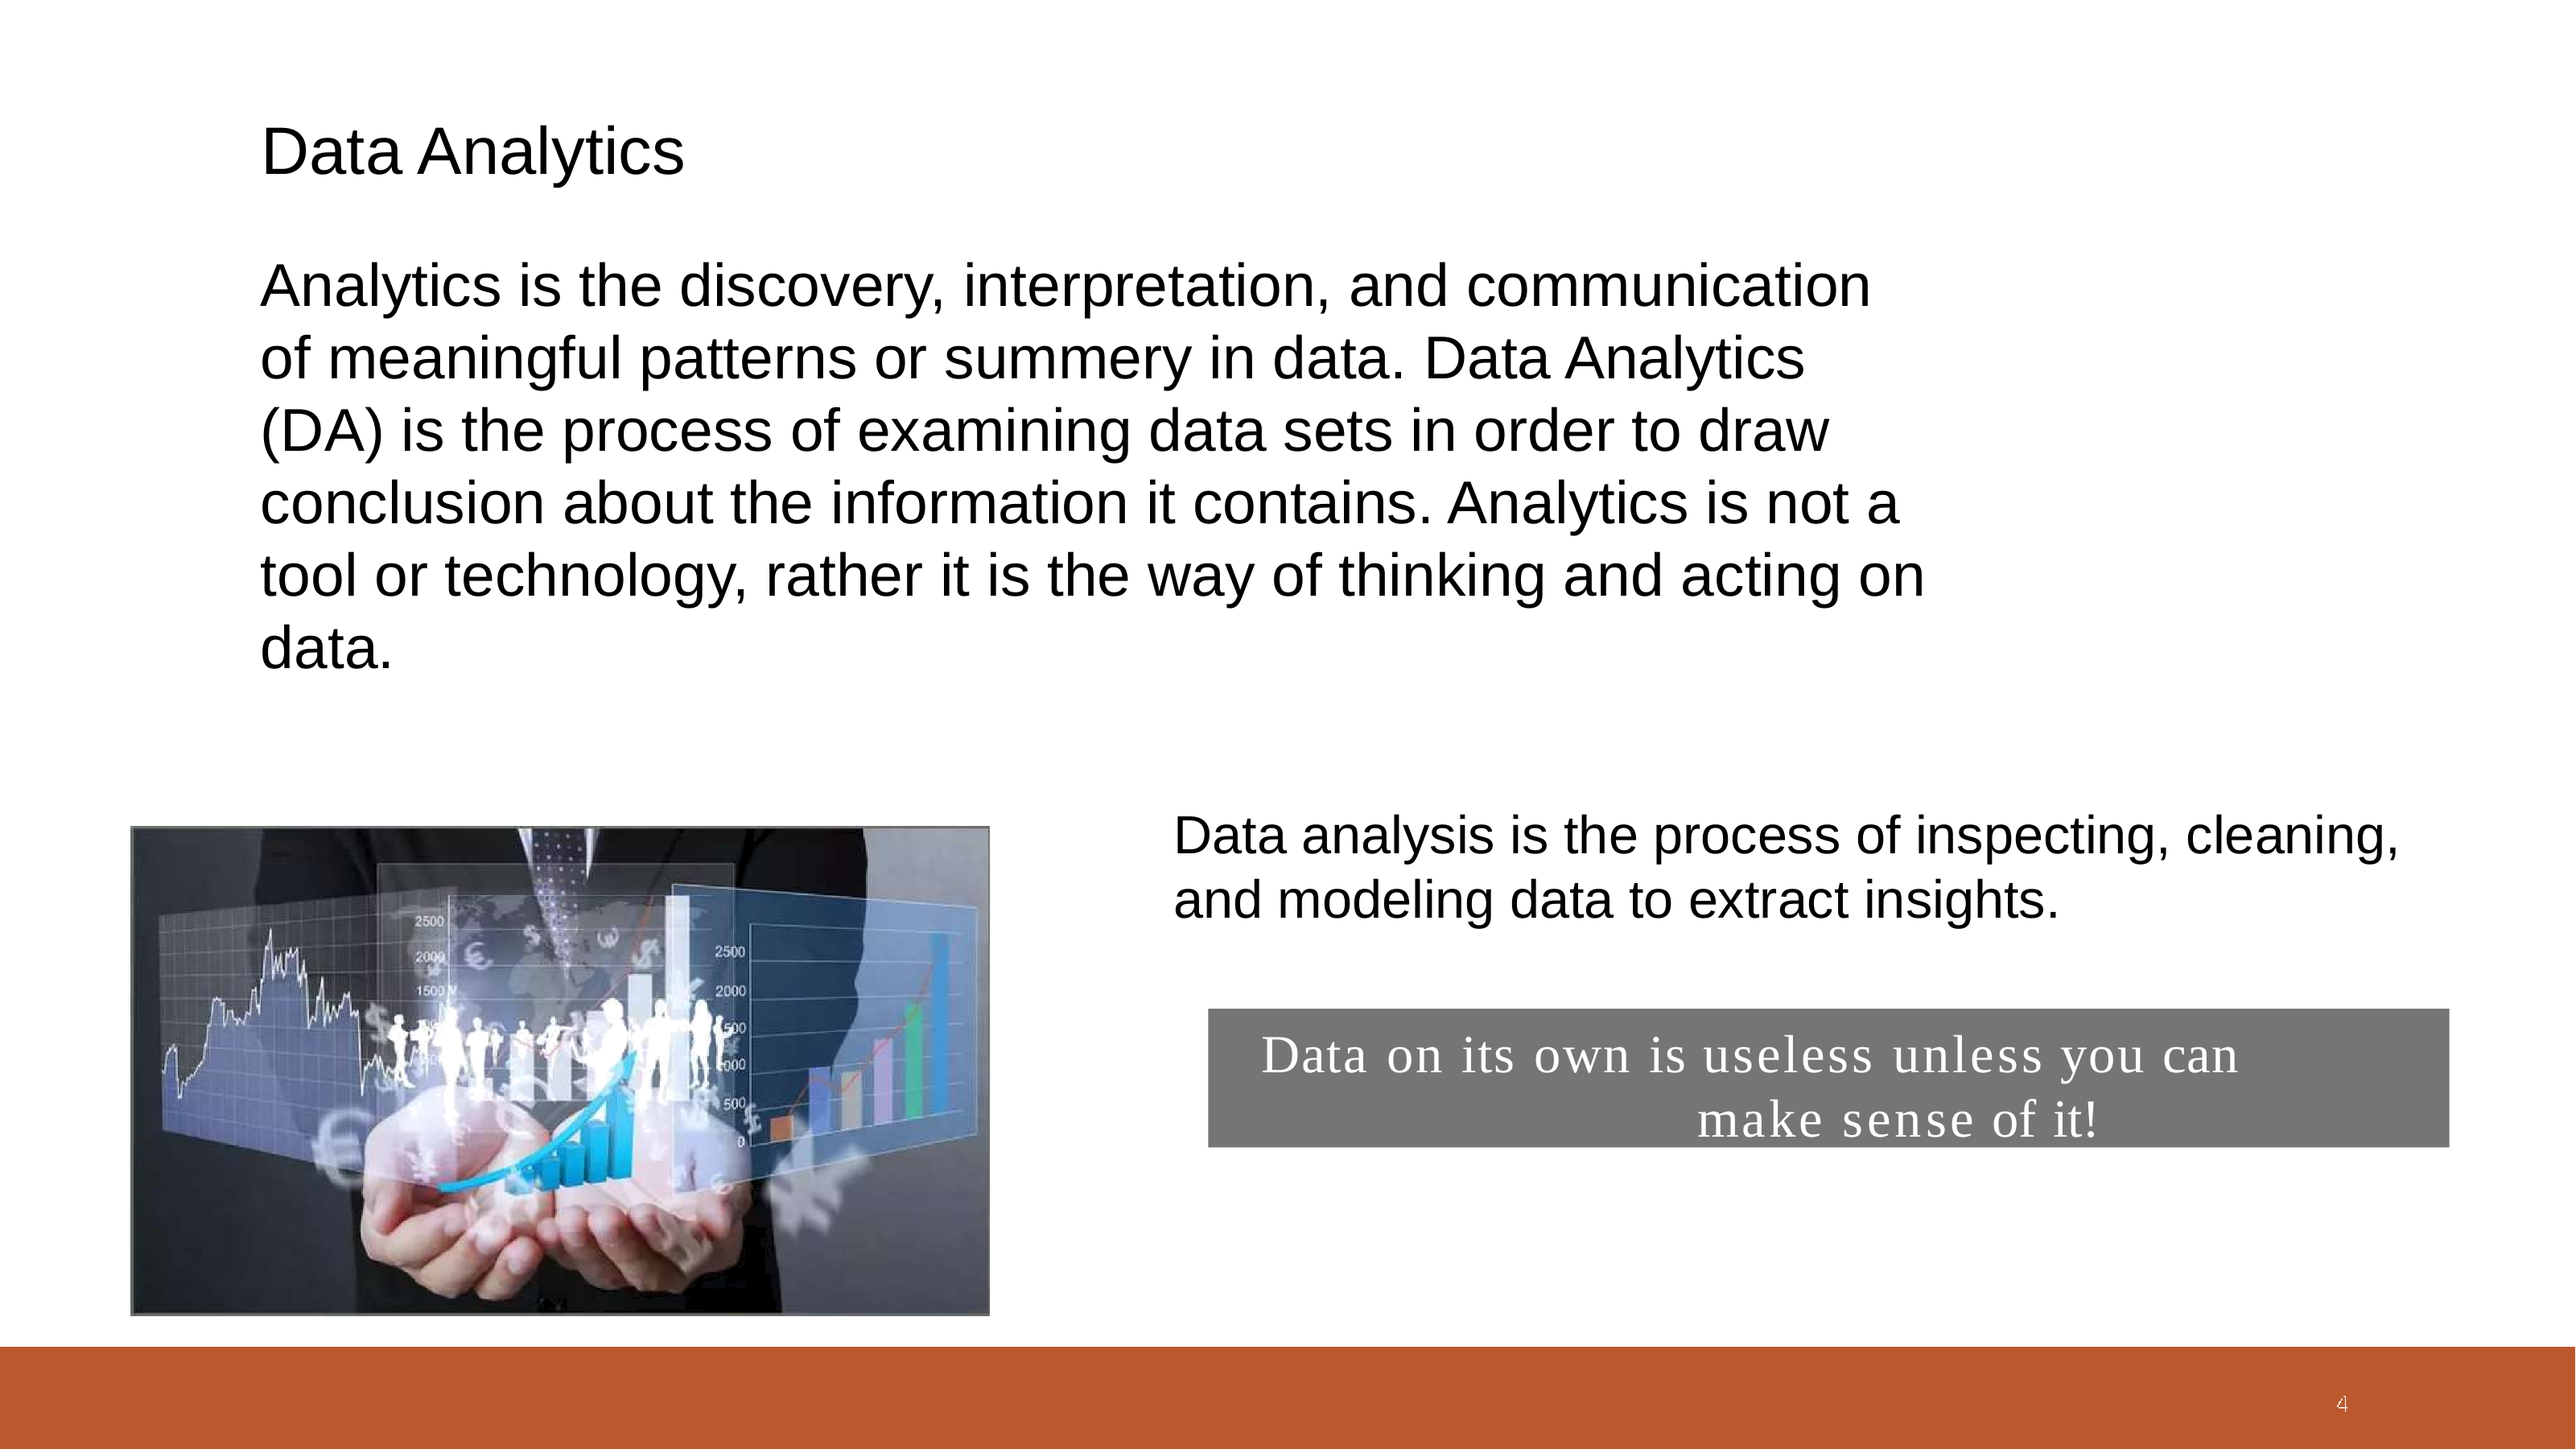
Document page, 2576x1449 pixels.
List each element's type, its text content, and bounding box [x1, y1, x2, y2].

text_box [0, 1347, 2575, 1449]
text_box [130, 826, 990, 1316]
text_box Data Analytics [249, 101, 1209, 194]
text_box Analytics is the discovery, interpretation, and communication of meaningful patterns or summery in data. Data Analytics (DA) is the process of examining data sets in order to draw conclusion about the information it contains. Analytics is not a tool or technology, rather it is the way of thinking and acting on data. [249, 239, 1952, 687]
text_box Data analysis is the process of inspecting, cleaning, and modeling data to extract insights. [1161, 794, 2450, 935]
text_box Data on its own is useless unless you can make sense of it! [1208, 1009, 2450, 1148]
